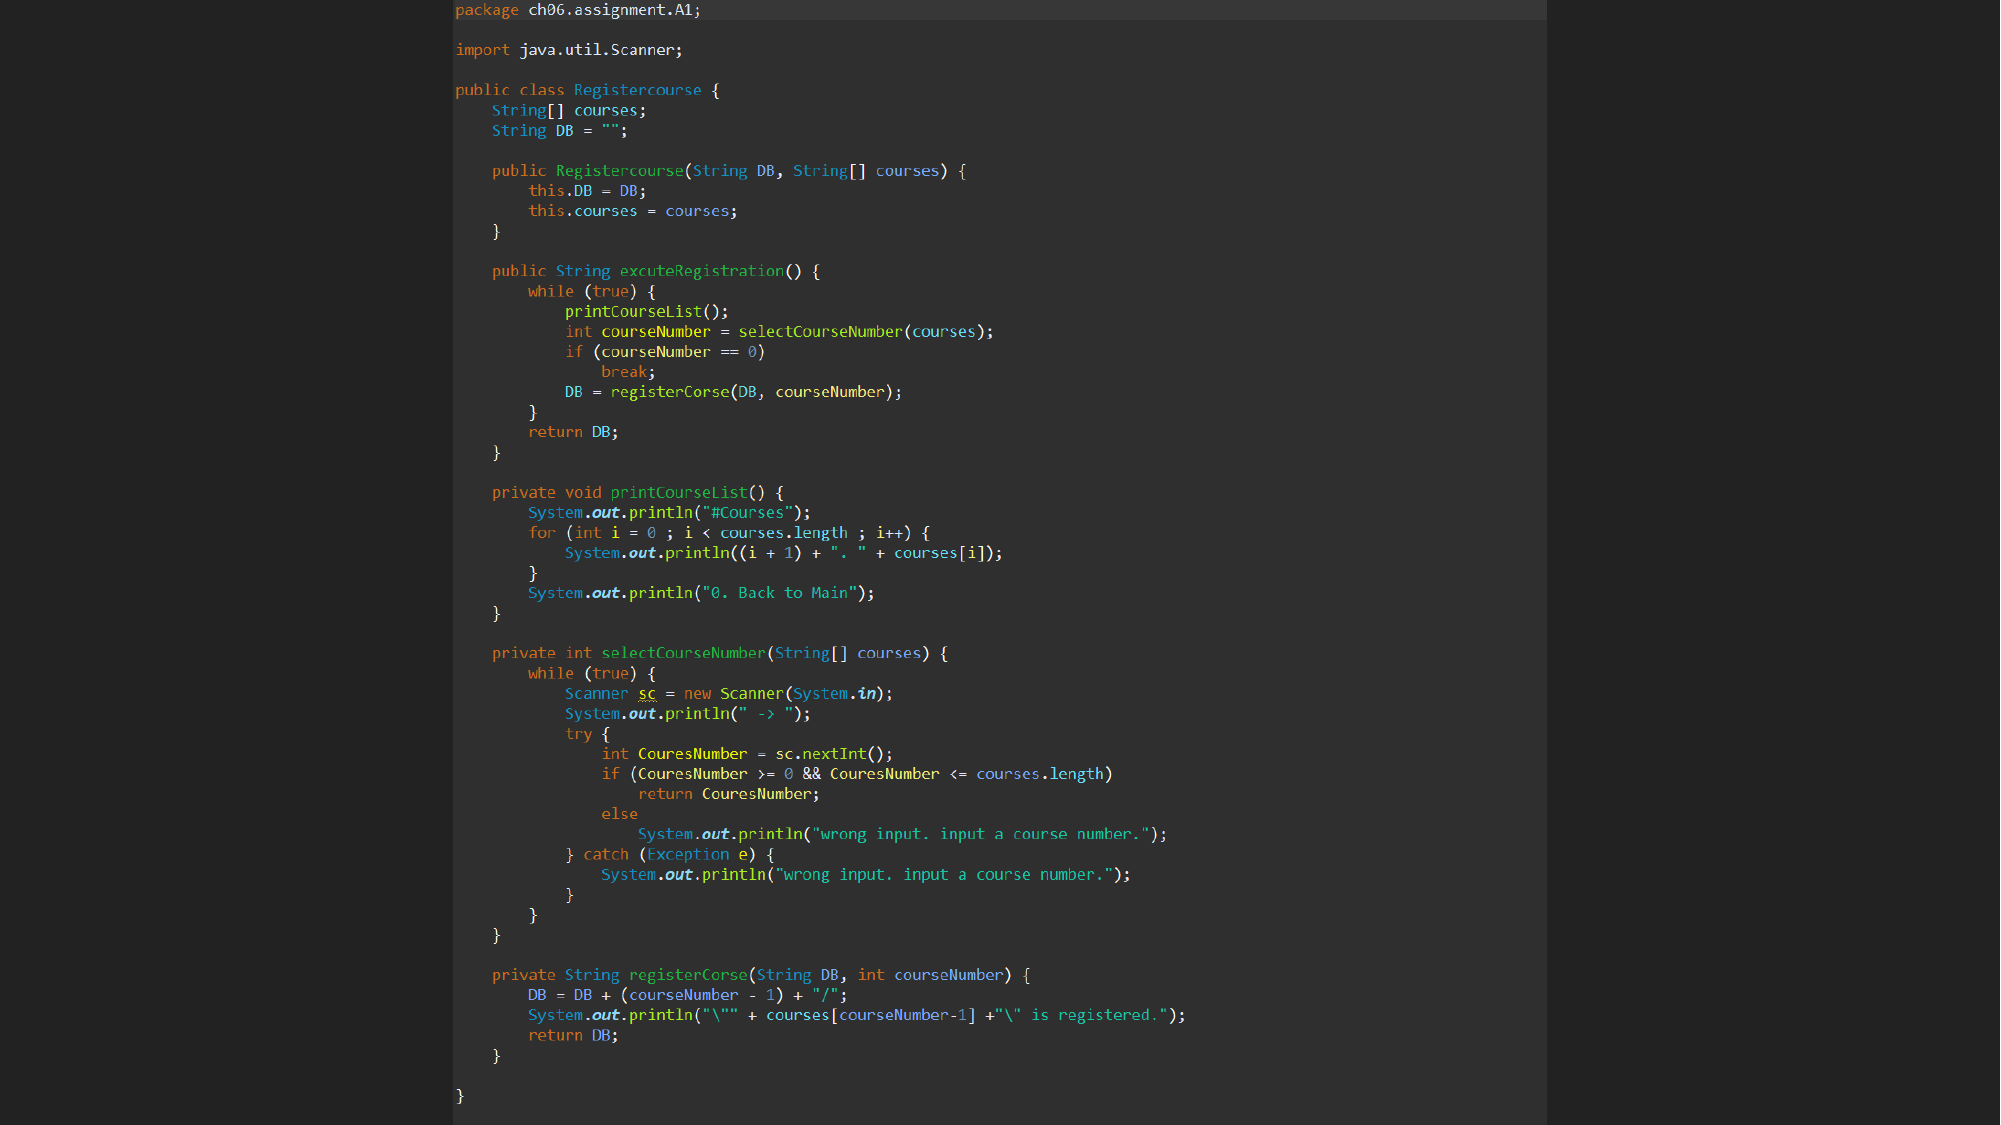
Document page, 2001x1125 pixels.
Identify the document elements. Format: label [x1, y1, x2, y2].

picture [453, 0, 1547, 1125]
